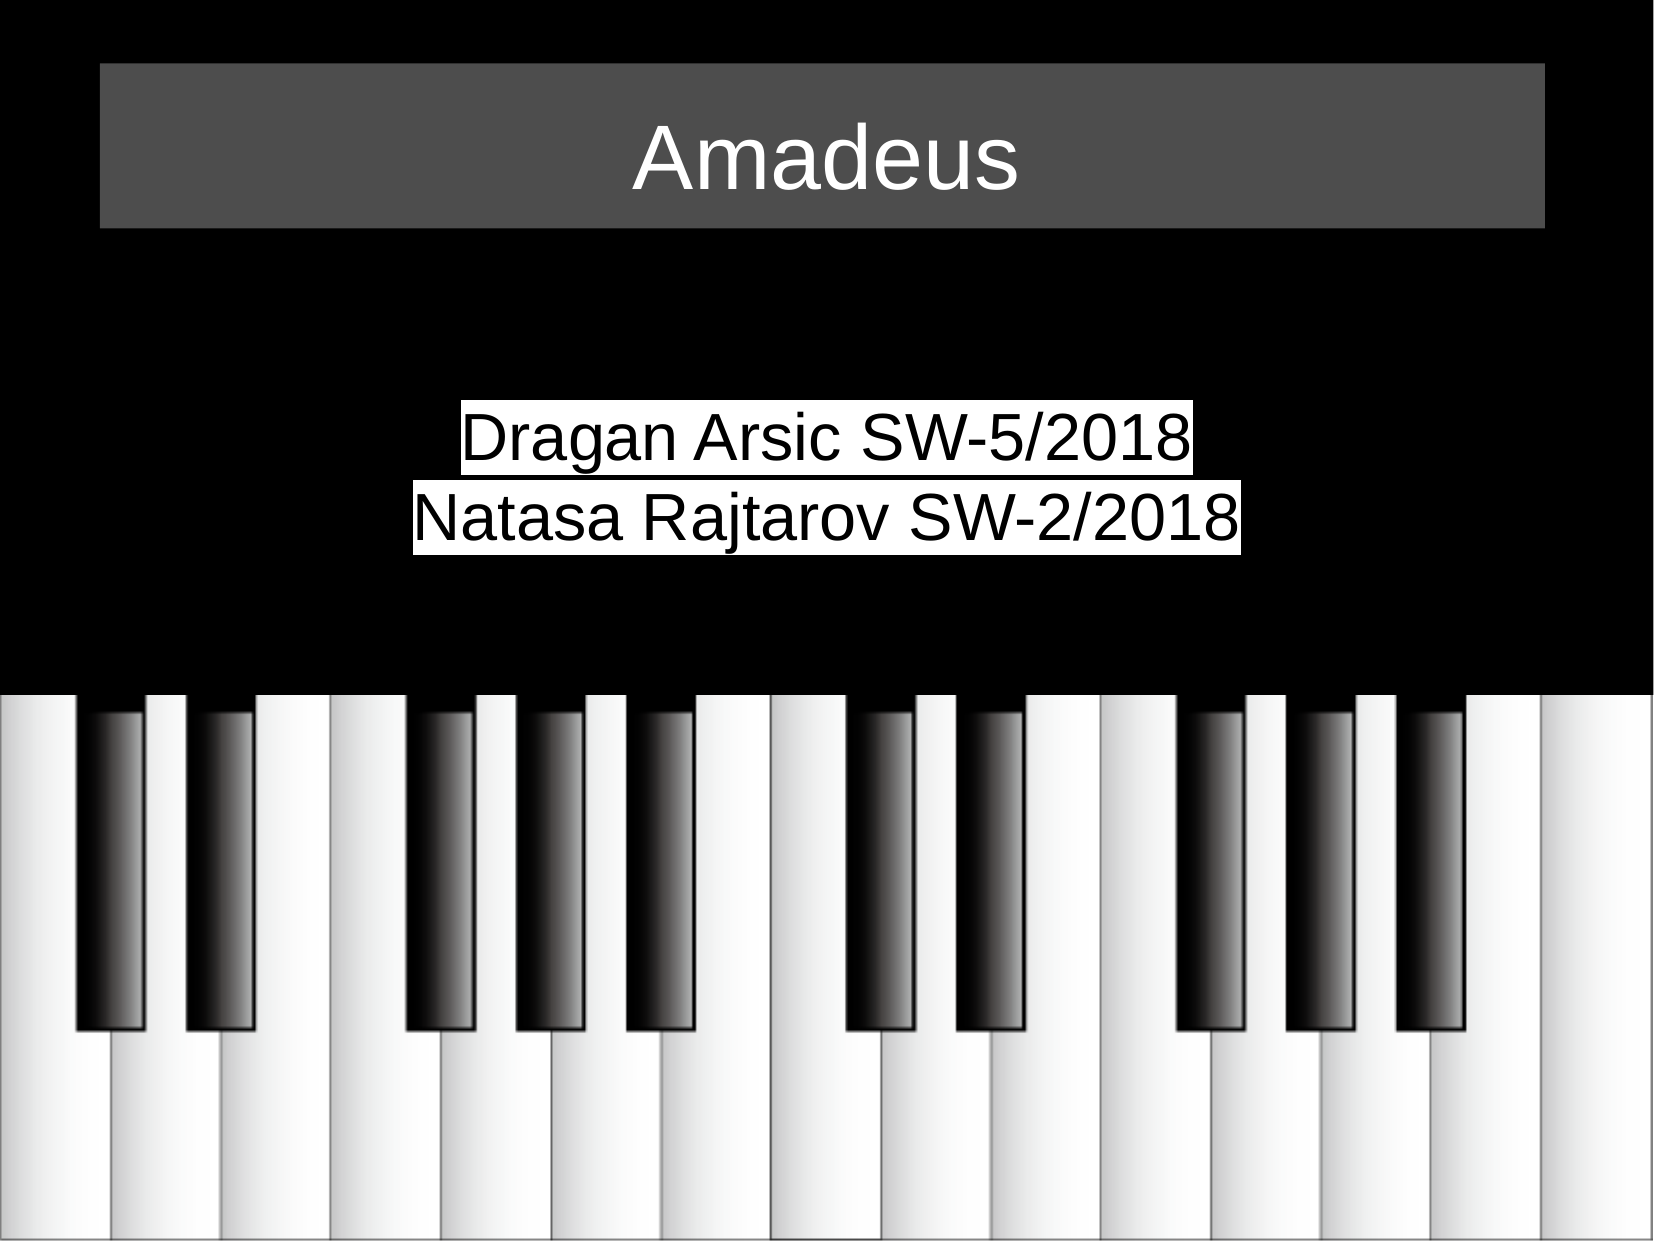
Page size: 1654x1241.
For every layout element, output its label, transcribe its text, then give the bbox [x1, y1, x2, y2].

text_box Amadeus [82, 49, 1571, 257]
picture [0, 695, 1653, 1241]
text_box Dragan Arsic SW-5/2018 Natasa Rajtarov SW-2/2018 [82, 290, 1571, 659]
